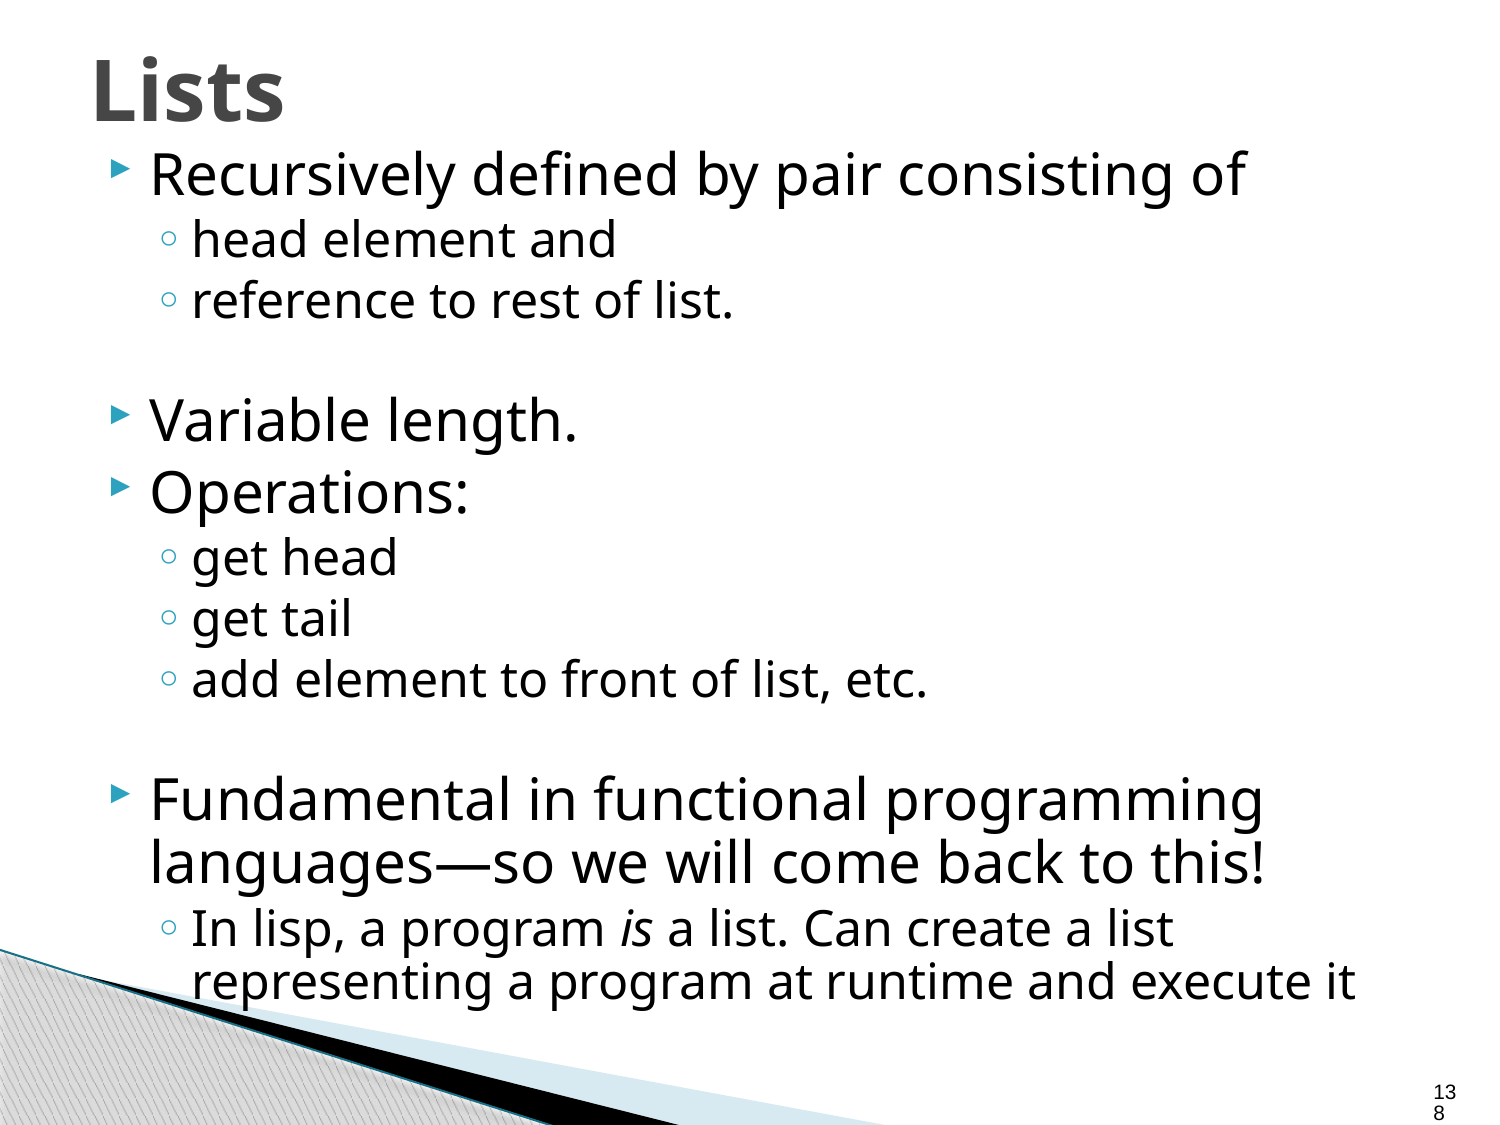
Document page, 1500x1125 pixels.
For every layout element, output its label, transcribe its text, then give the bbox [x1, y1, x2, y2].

slide_number 138 [1418, 1051, 1479, 1112]
list Recursively defined by pair consisting of head element and reference to rest of list. Variable length. Operations: get head get tail add element to front of list, etc. Fundamental in functional programming languages—so we will come back to this! In lisp, a program is a list. Can create a list representing a program at runtime and execute it [75, 188, 1425, 1075]
title Lists [75, 0, 1425, 188]
